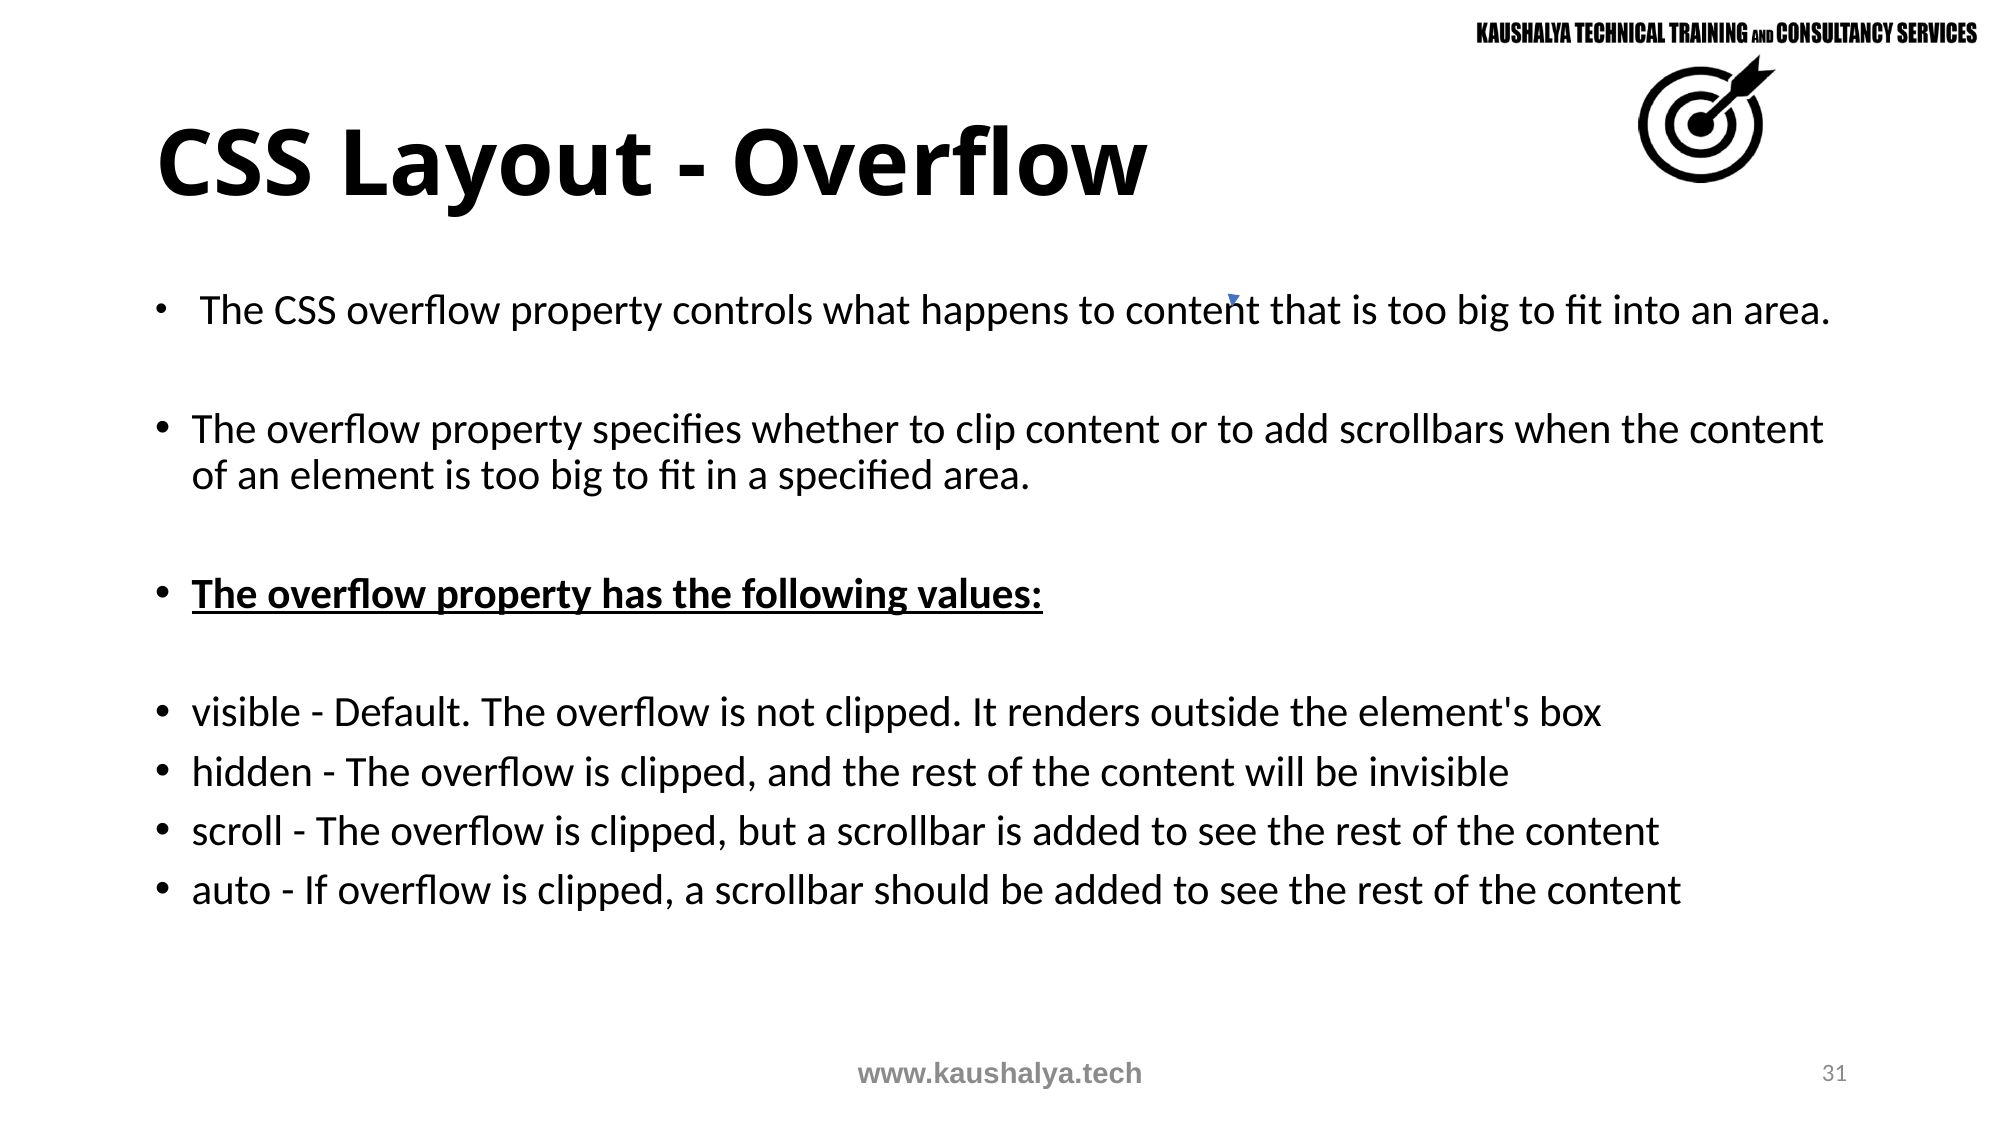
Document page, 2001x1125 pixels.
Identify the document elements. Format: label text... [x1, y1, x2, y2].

list The CSS overflow property controls what happens to content that is too big to fit into an area. The overflow property specifies whether to clip content or to add scrollbars when the content of an element is too big to fit in a specified area. The overflow property has the following values: visible - Default. The overflow is not clipped. It renders outside the element's box hidden - The overflow is clipped, and the rest of the content will be invisible scroll - The overflow is clipped, but a scrollbar is added to see the rest of the content auto - If overflow is clipped, a scrollbar should be added to see the rest of the content [140, 280, 1863, 1047]
title CSS Layout - Overflow [140, 53, 1863, 278]
picture [1451, 3, 1999, 190]
footer www.kaushalya.tech [663, 1041, 1338, 1103]
slide_number 31 [1413, 1041, 1863, 1103]
